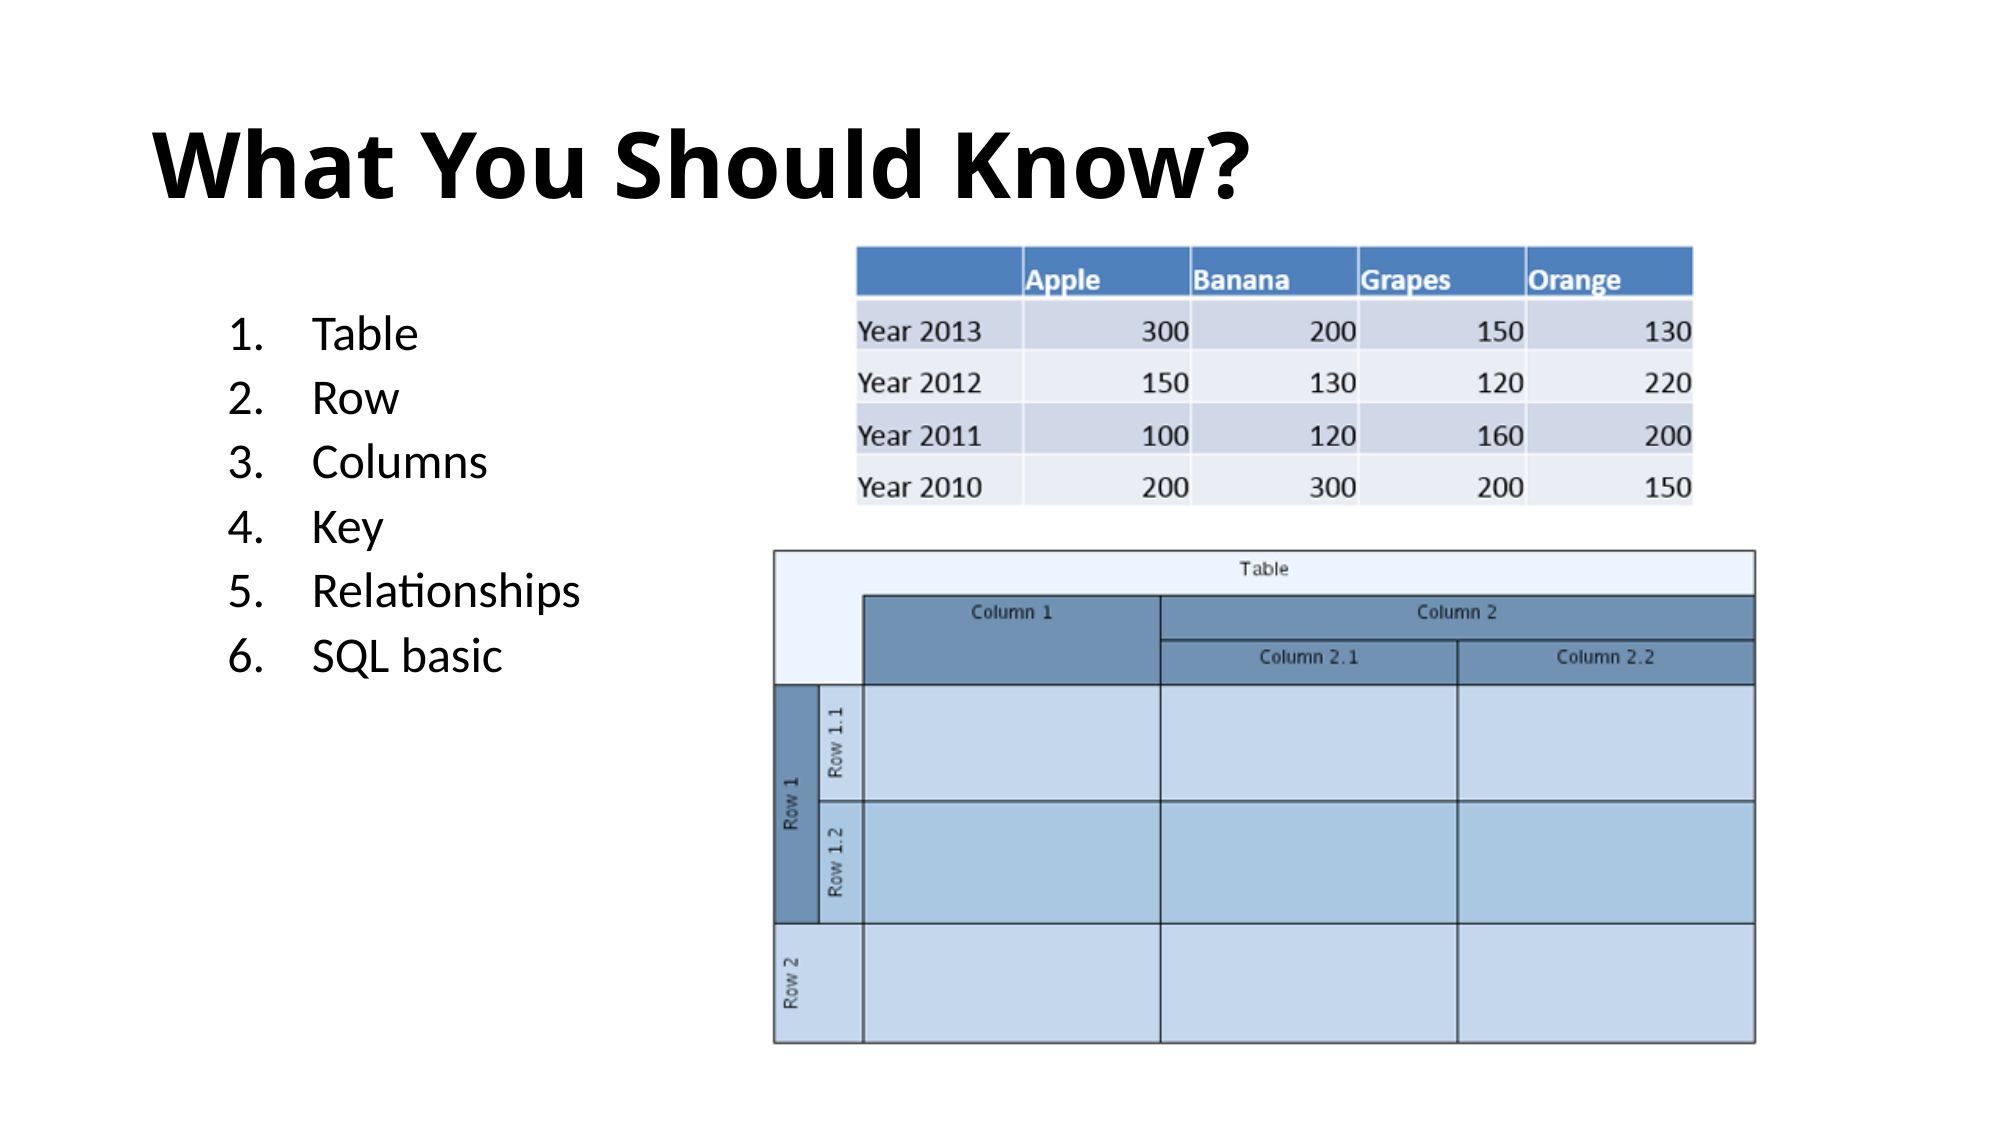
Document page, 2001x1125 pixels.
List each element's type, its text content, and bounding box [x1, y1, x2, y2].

title What You Should Know? [137, 59, 1863, 278]
picture [847, 240, 1708, 520]
picture [767, 543, 1762, 1050]
list Table Row Columns Key Relationships SQL basic [137, 299, 1863, 1014]
